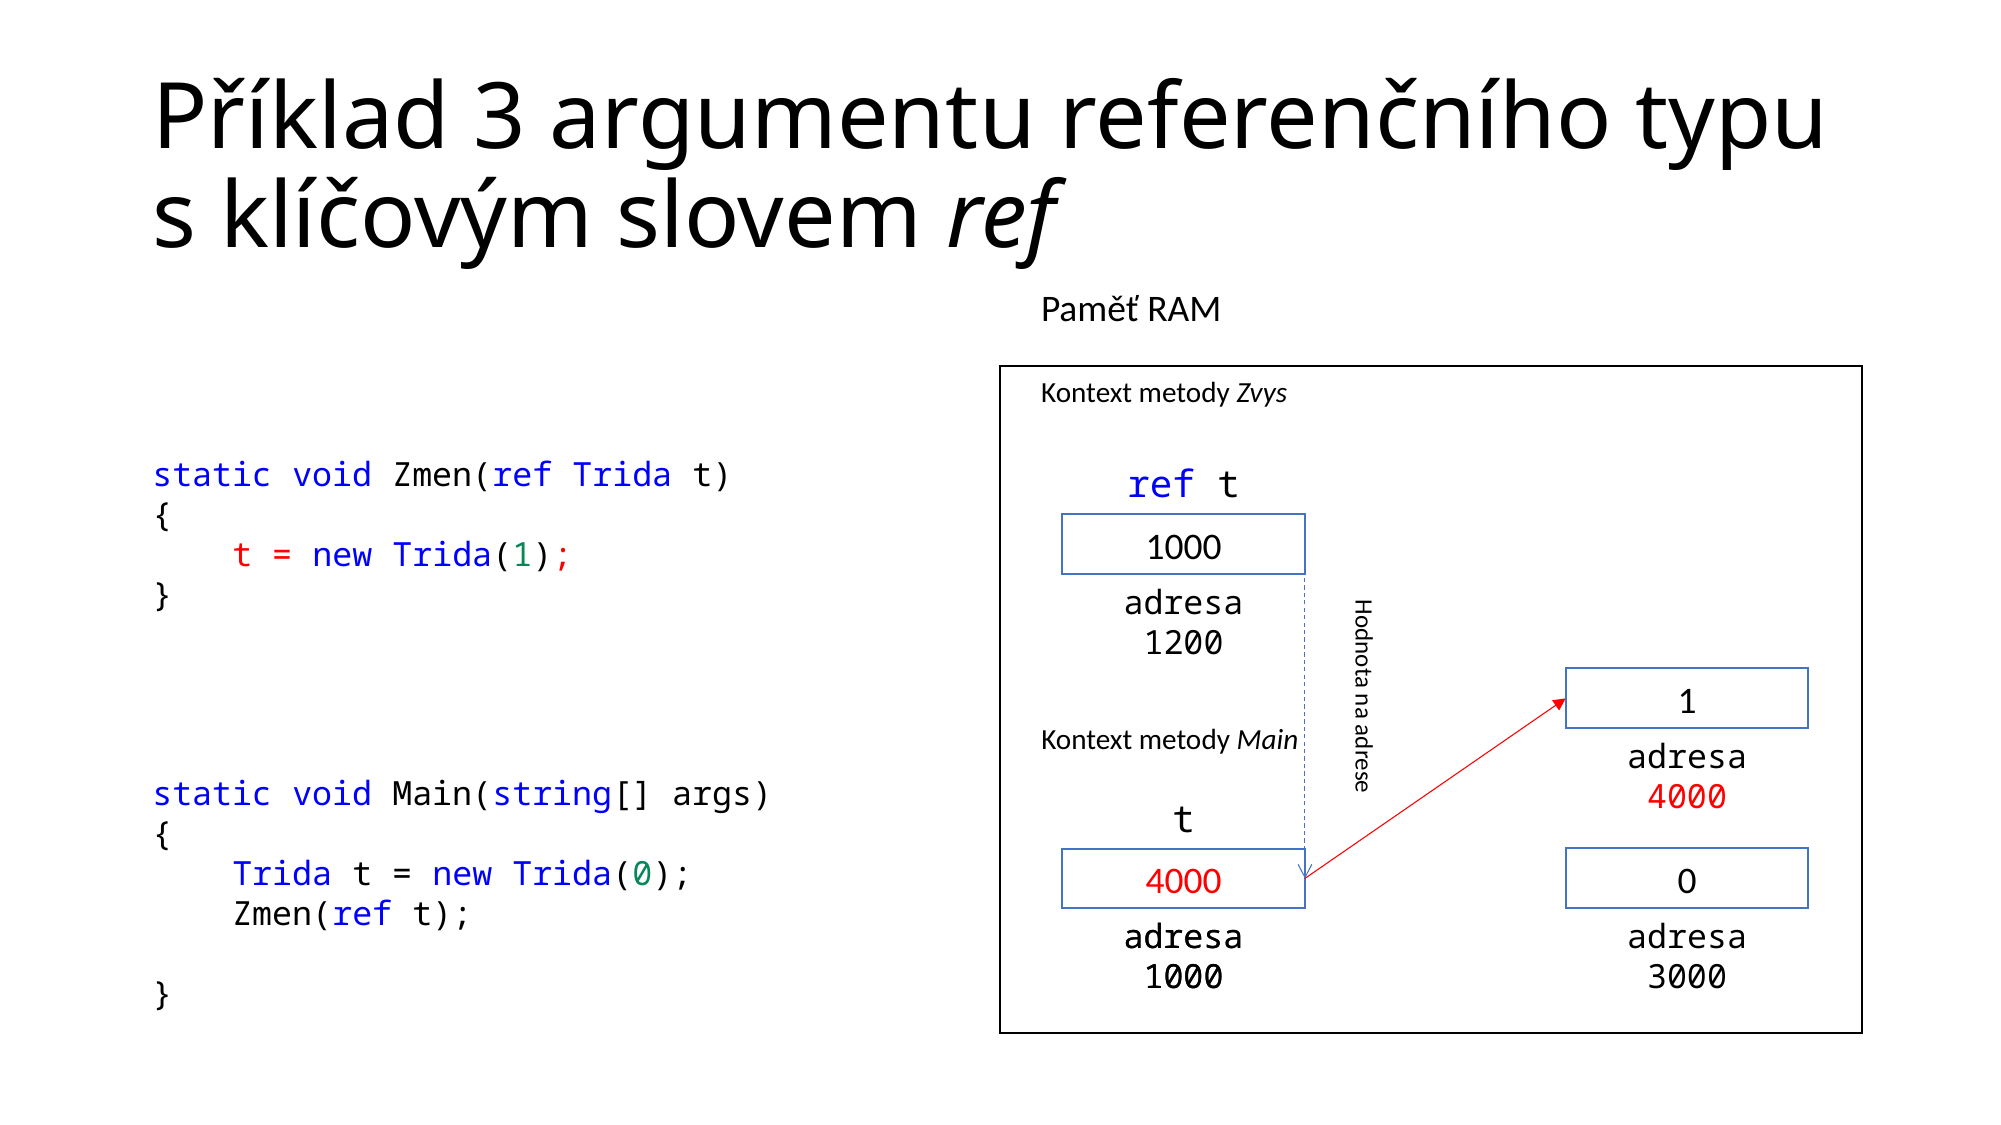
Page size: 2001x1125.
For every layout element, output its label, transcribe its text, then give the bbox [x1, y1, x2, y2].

text_box t [1062, 787, 1304, 847]
text_box 4000 [1061, 848, 1306, 909]
text_box Kontext metody Zvys [1026, 365, 1495, 416]
text_box adresa 3000 [1565, 908, 1809, 1003]
title Příklad 3 argumentu referenčního typu s klíčovým slovem ref [137, 59, 1863, 278]
text_box 0 [1565, 847, 1809, 908]
text_box ref t [1062, 453, 1305, 513]
text_box adresa 4000 [1566, 728, 1809, 823]
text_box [1306, 698, 1566, 879]
text_box Hodnota na adrese [1343, 584, 1388, 698]
text_box Paměť RAM [1026, 276, 1305, 337]
text_box adresa 1000 [1062, 908, 1305, 1003]
text_box [999, 365, 1863, 1034]
text_box 1000 [1061, 513, 1306, 575]
text_box Kontext metody Main [1026, 712, 1304, 763]
text_box adresa 1200 [1062, 574, 1304, 669]
text_box 1 [1565, 667, 1809, 728]
text_box static void Zmen(ref Trida t) { t = new Trida(1); } static void Main(string[] args) { Trida t = new Trida(0); Zmen(ref t); } [137, 365, 1000, 1020]
